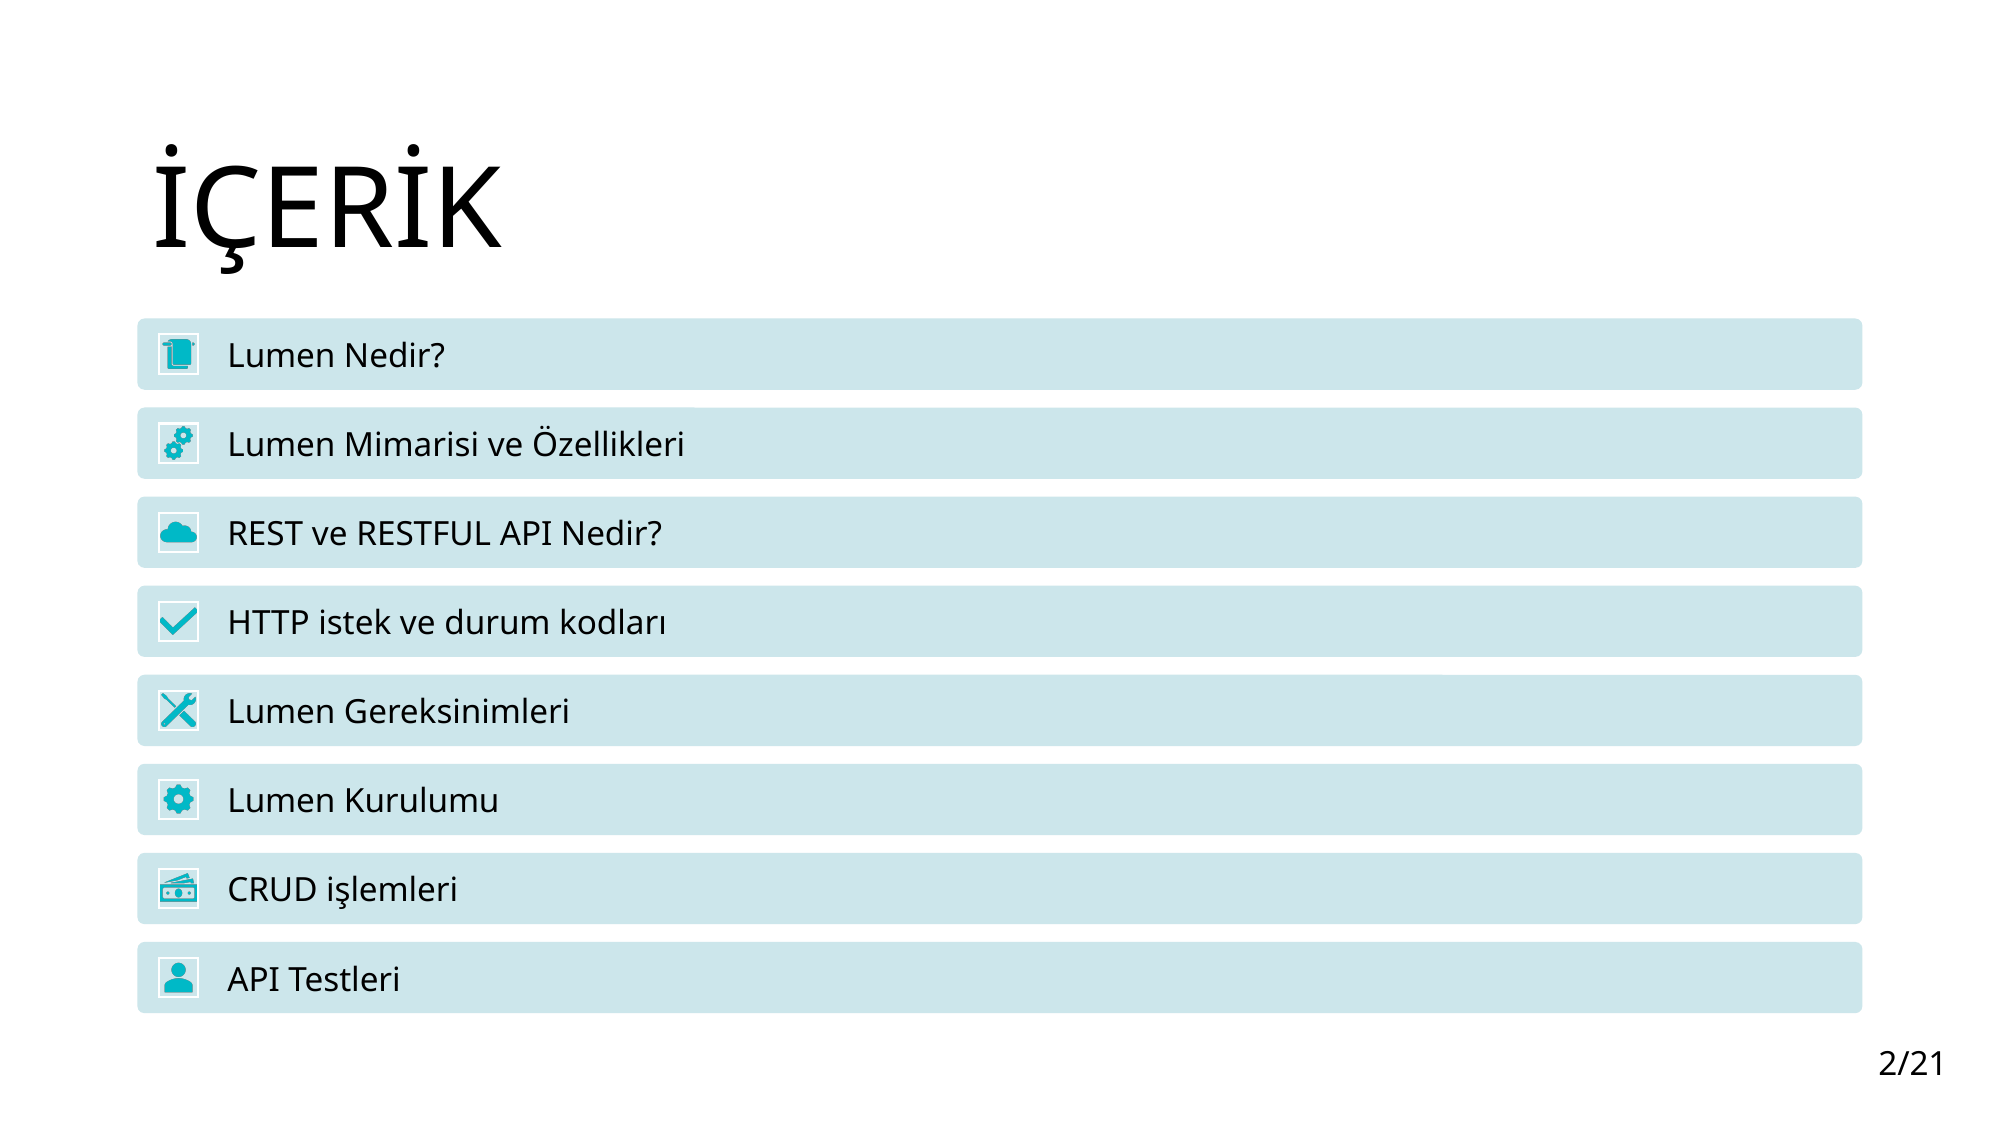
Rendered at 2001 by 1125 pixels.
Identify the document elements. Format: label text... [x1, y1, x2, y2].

text_box 2/21 [1863, 1034, 1963, 1090]
title İÇERİK [137, 59, 1863, 278]
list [137, 318, 1863, 1014]
